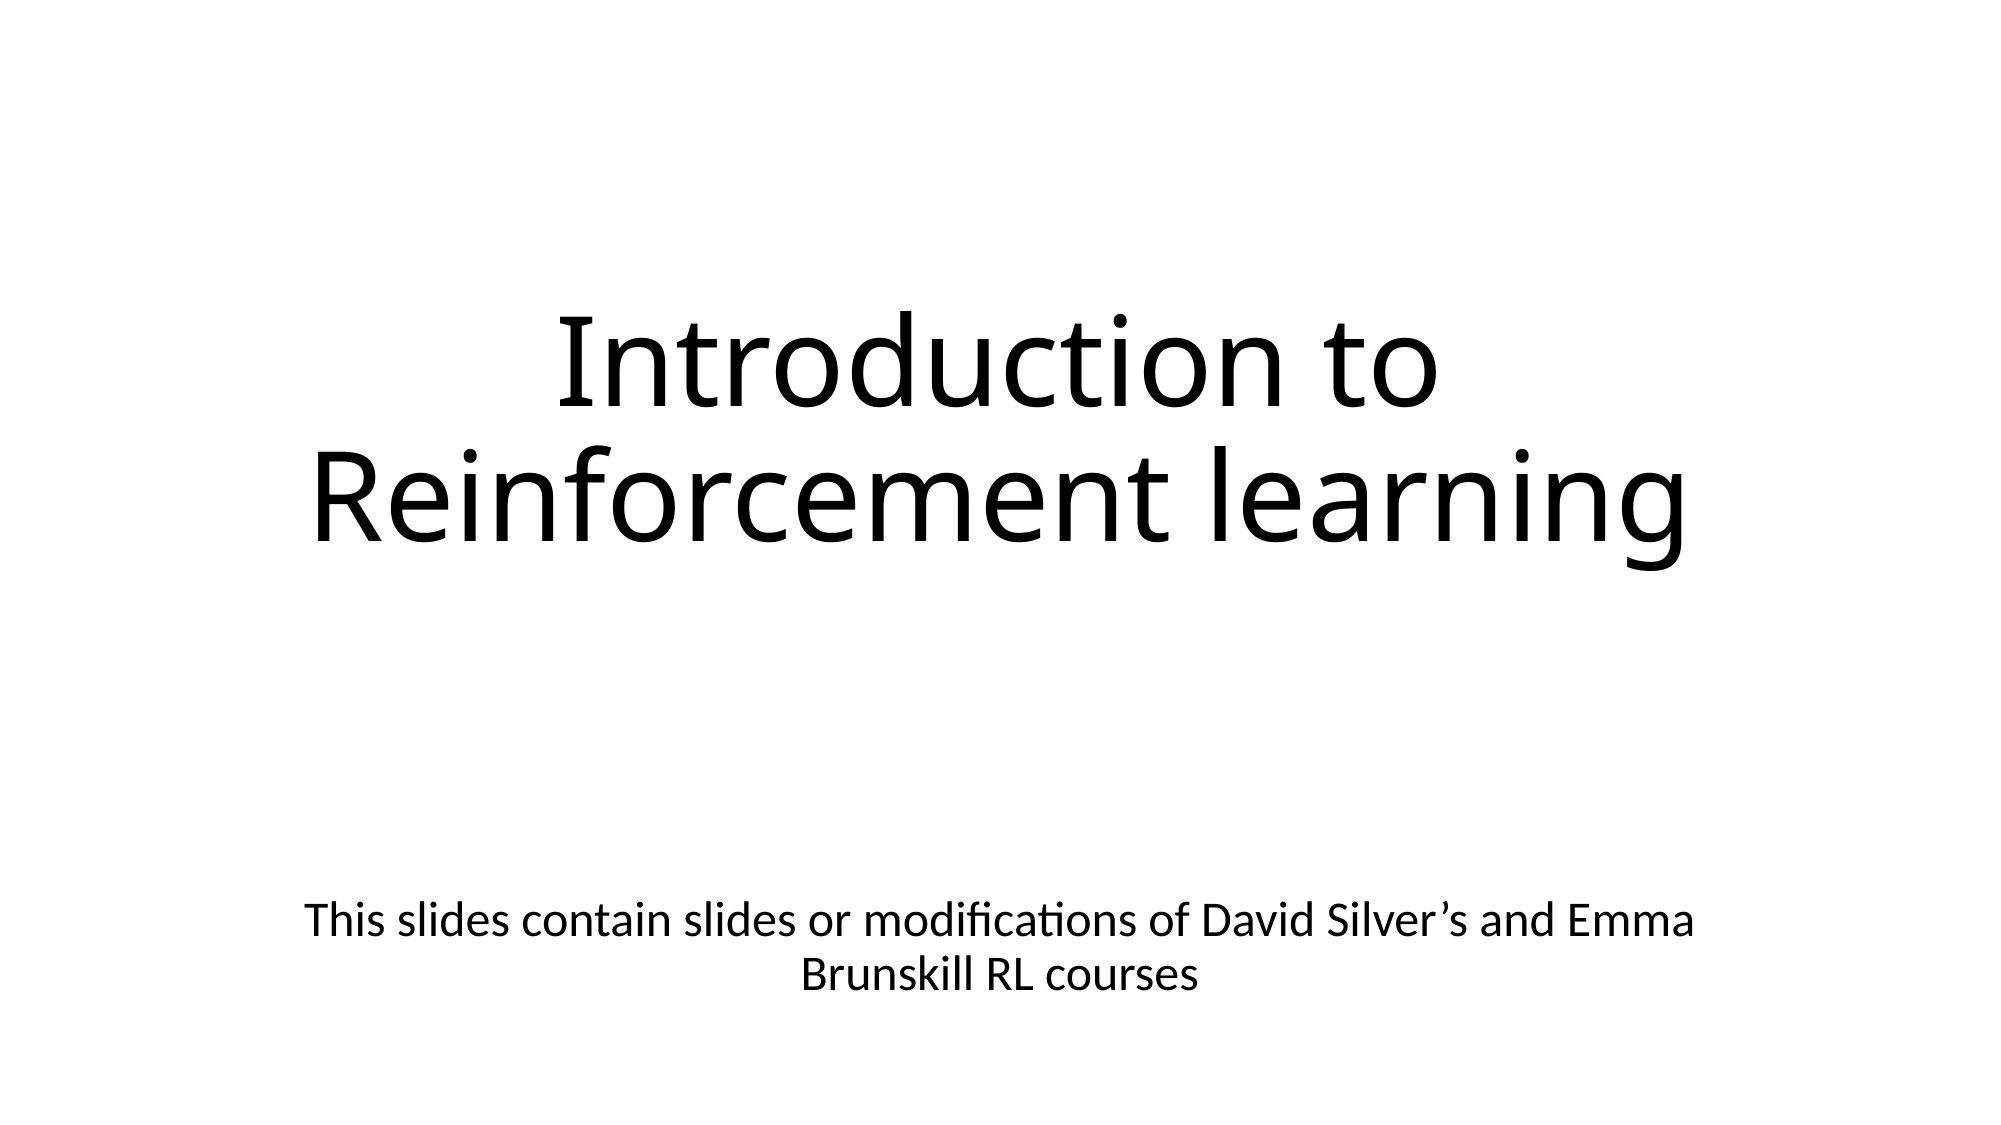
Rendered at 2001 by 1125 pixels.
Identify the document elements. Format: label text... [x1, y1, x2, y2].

title Introduction to Reinforcement learning [249, 184, 1750, 576]
subtitle This slides contain slides or modifications of David Silver’s and Emma Brunskill RL courses [249, 805, 1750, 1077]
